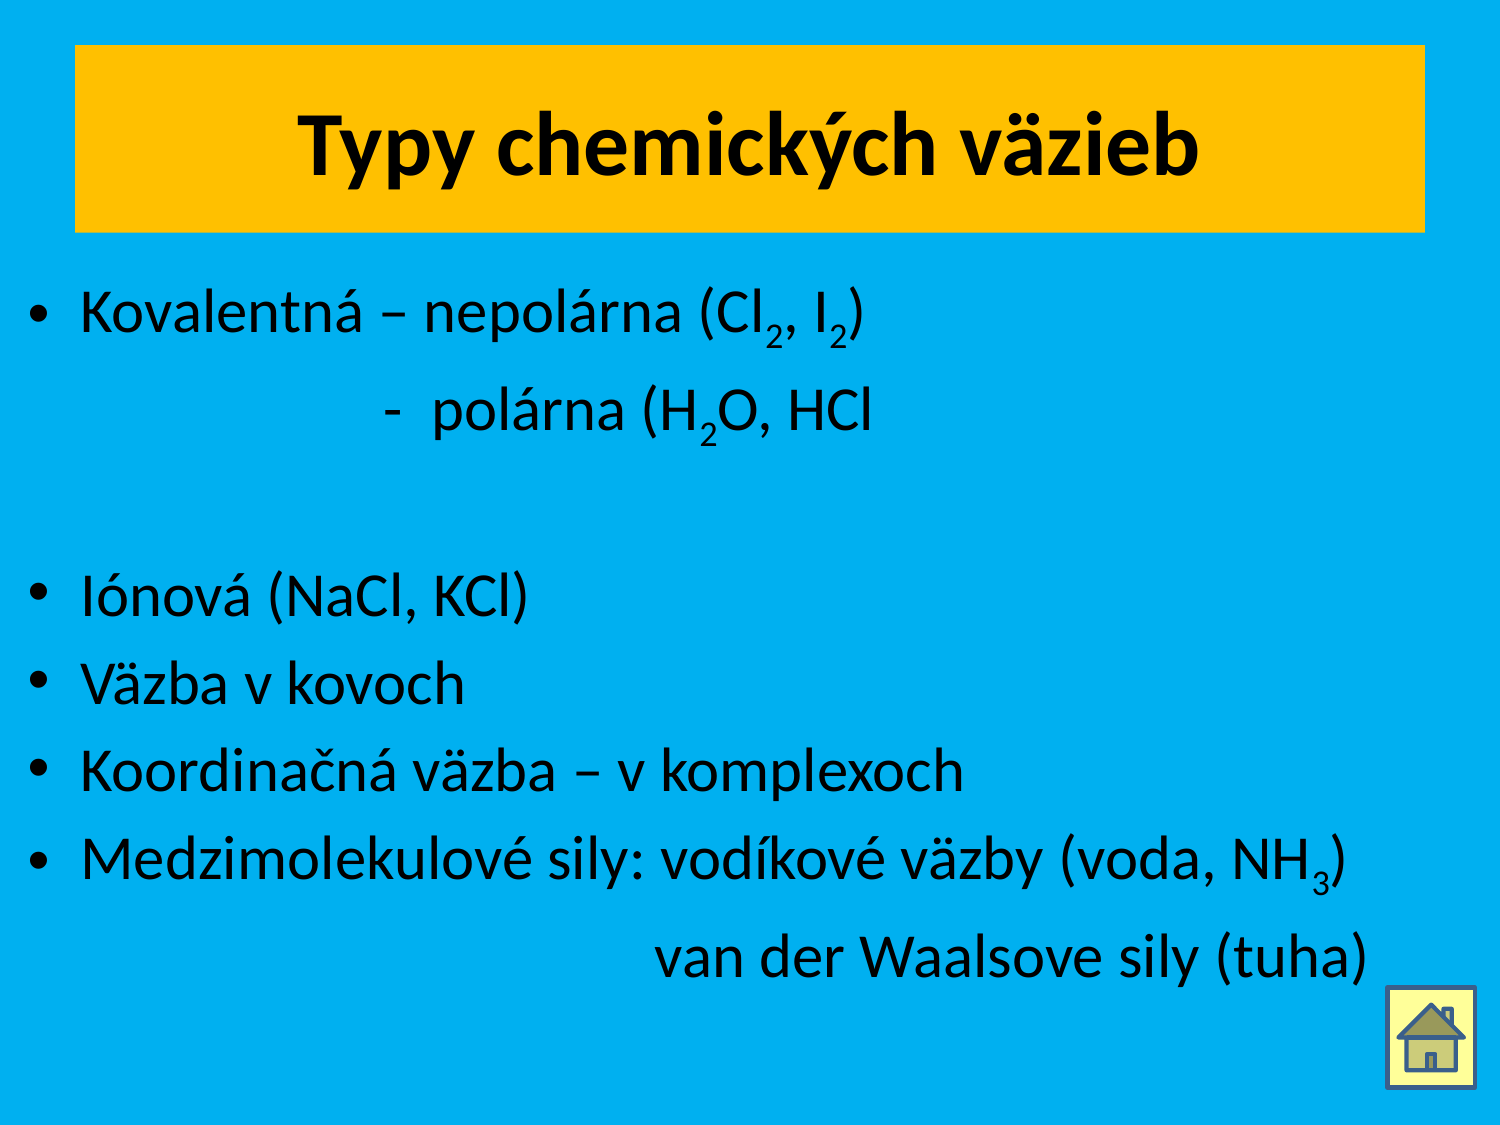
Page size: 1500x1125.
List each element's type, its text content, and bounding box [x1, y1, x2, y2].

text_box [1385, 985, 1477, 1090]
title Typy chemických väzieb [75, 45, 1425, 233]
list Kovalentná – nepolárna (Cl2, I2) - polárna (H2O, HCl Iónová (NaCl, KCl) Väzba v kovoch Koordinačná väzba – v komplexoch Medzimolekulové sily: vodíkové väzby (voda, NH3) van der Waalsove sily (tuha) [12, 262, 1500, 1005]
